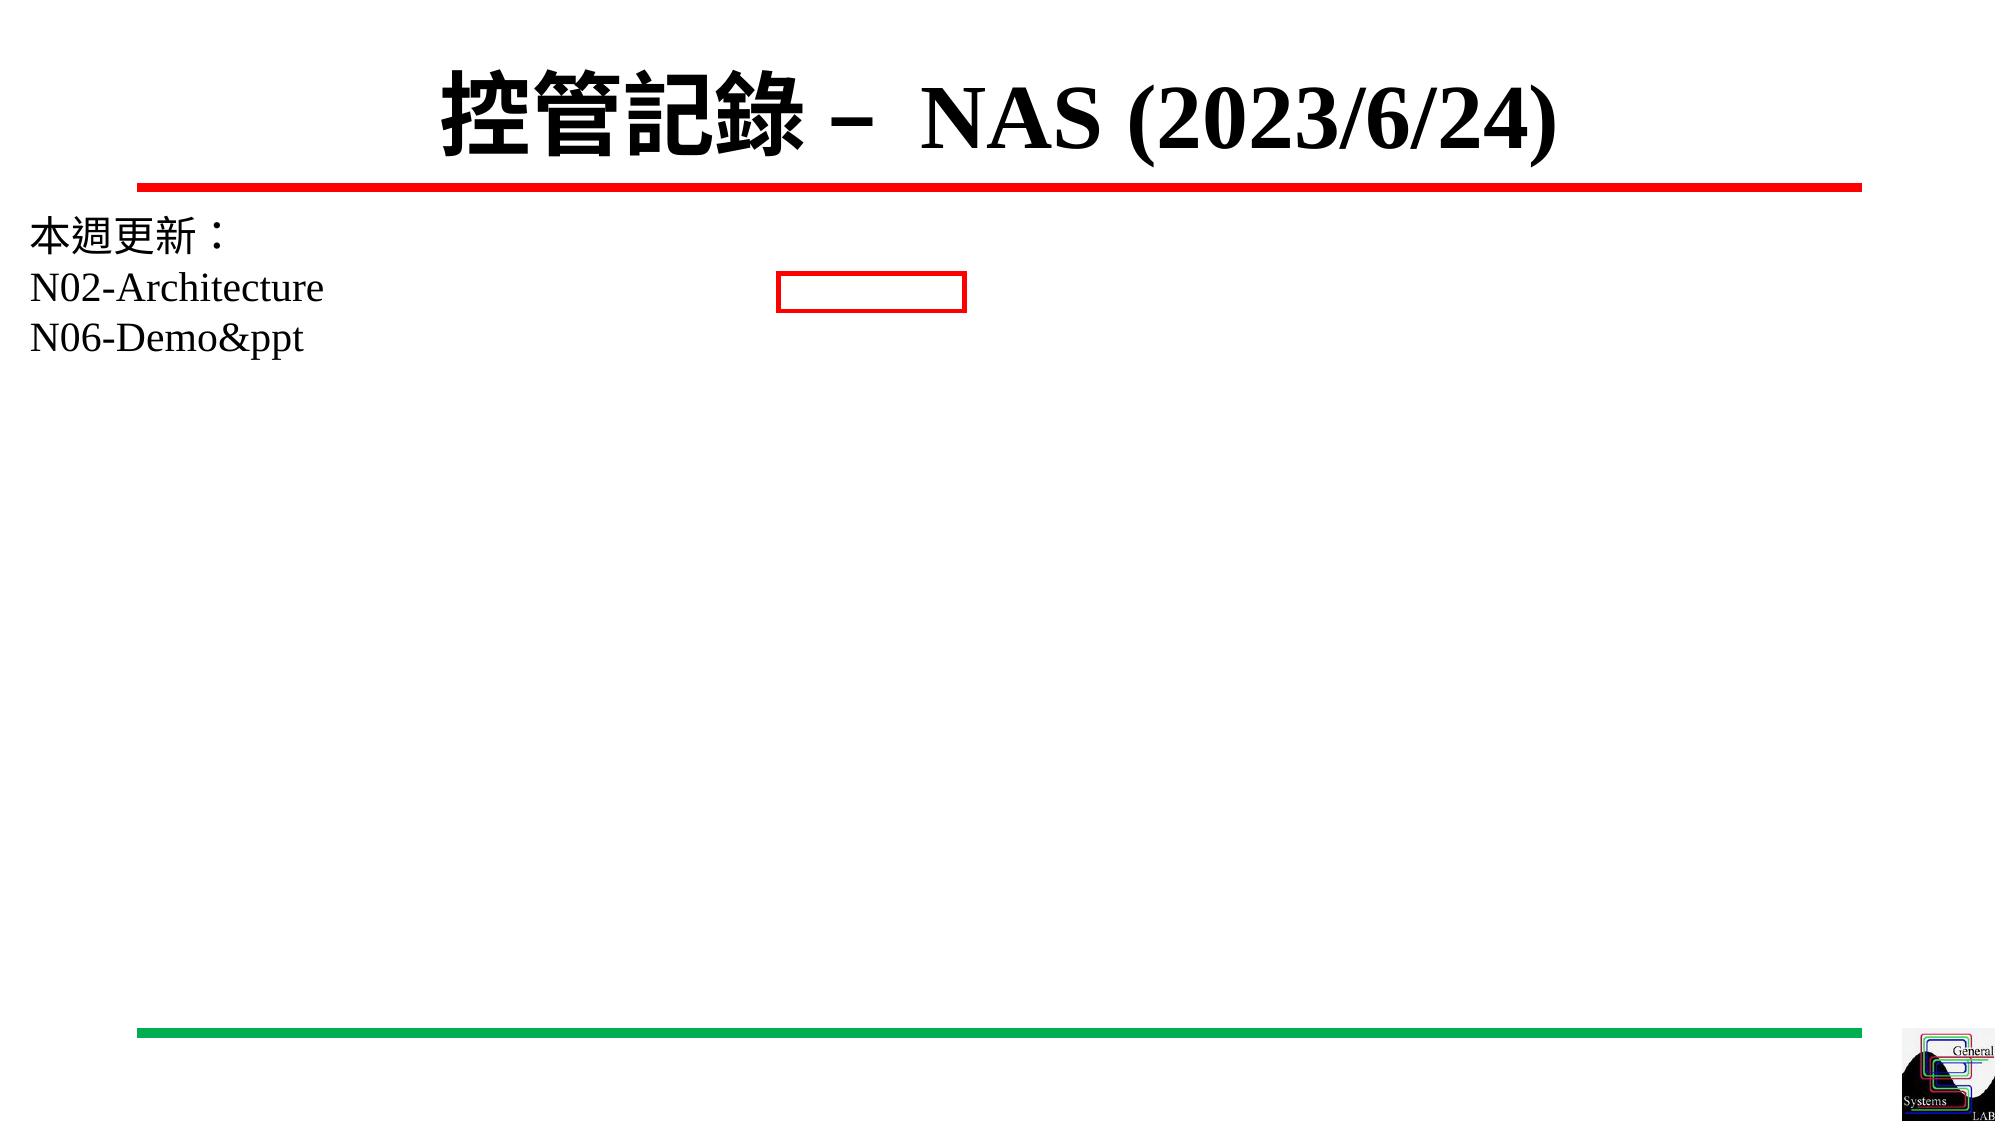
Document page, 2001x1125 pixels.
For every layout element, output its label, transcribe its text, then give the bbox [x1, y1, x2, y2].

picture [1902, 1028, 1995, 1121]
text_box [778, 273, 966, 312]
title 控管記錄 – NAS (2023/6/24) [137, 59, 1863, 178]
text_box 本週更新： N02-Architecture N06-Demo&ppt [15, 202, 528, 418]
